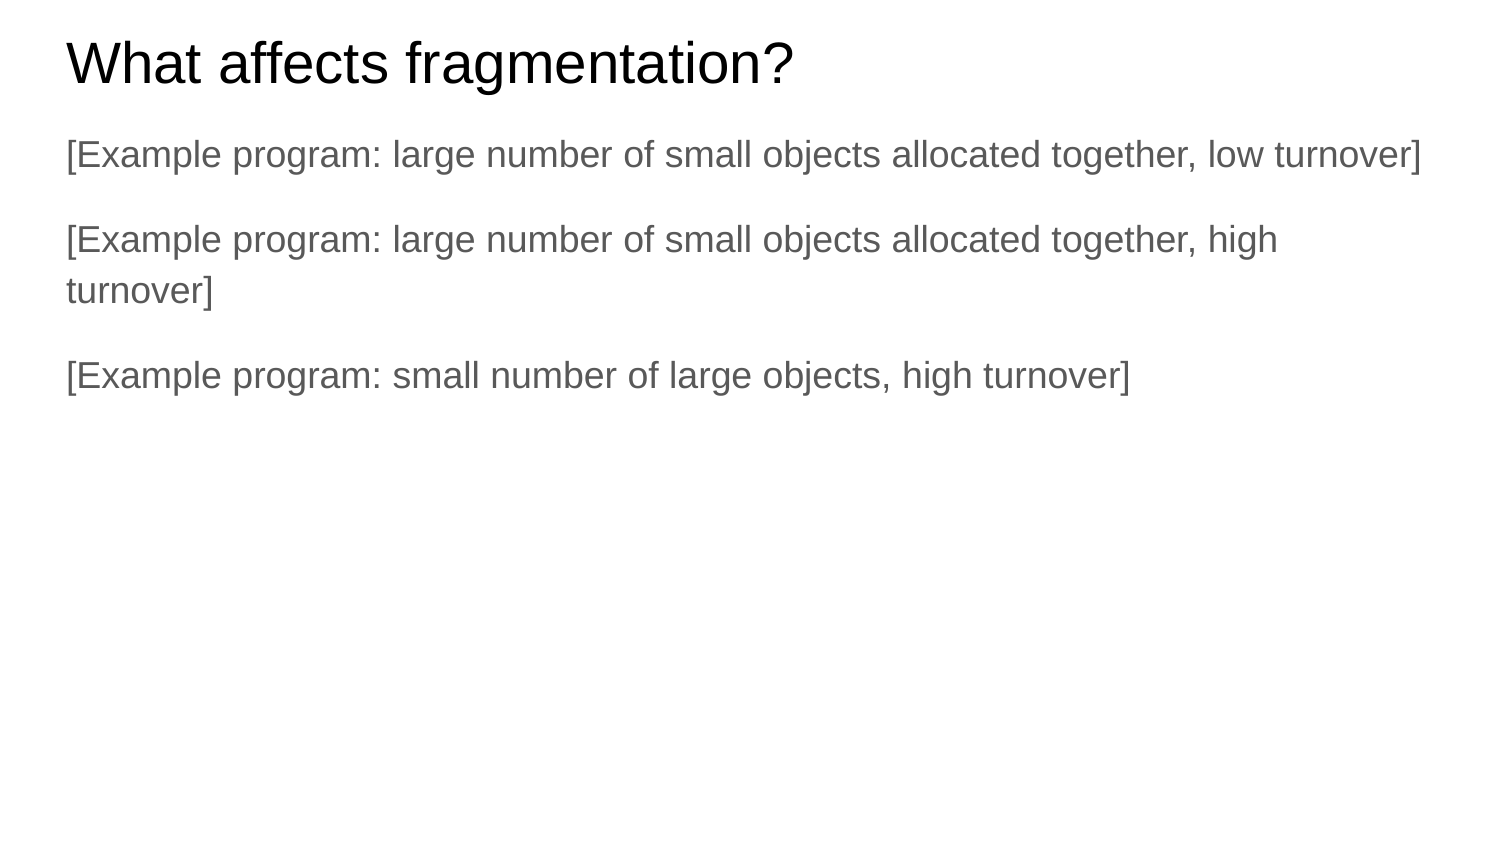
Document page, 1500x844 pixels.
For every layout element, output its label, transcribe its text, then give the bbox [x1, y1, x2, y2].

title What affects fragmentation? [51, 10, 1449, 105]
list [Example program: large number of small objects allocated together, low turnover] [Example program: large number of small objects allocated together, high turnover] [Example program: small number of large objects, high turnover] [51, 107, 1449, 813]
